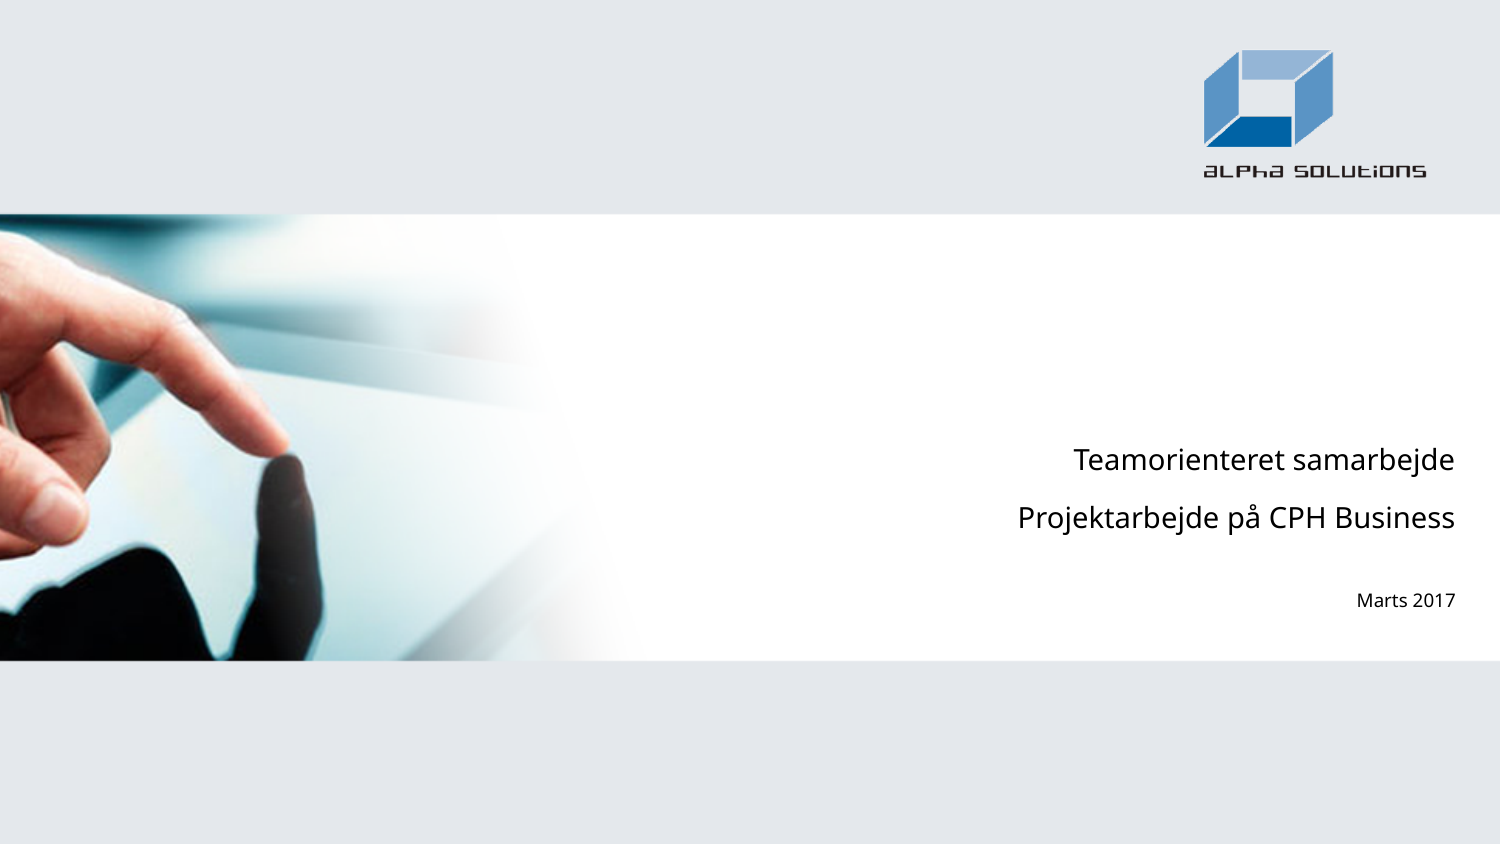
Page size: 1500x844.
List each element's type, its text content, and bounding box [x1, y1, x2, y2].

text_box Marts 2017 [1098, 581, 1471, 618]
text_box Teamorienteret samarbejde Projektarbejde på CPH Business [927, 410, 1471, 470]
picture [0, 0, 1500, 844]
